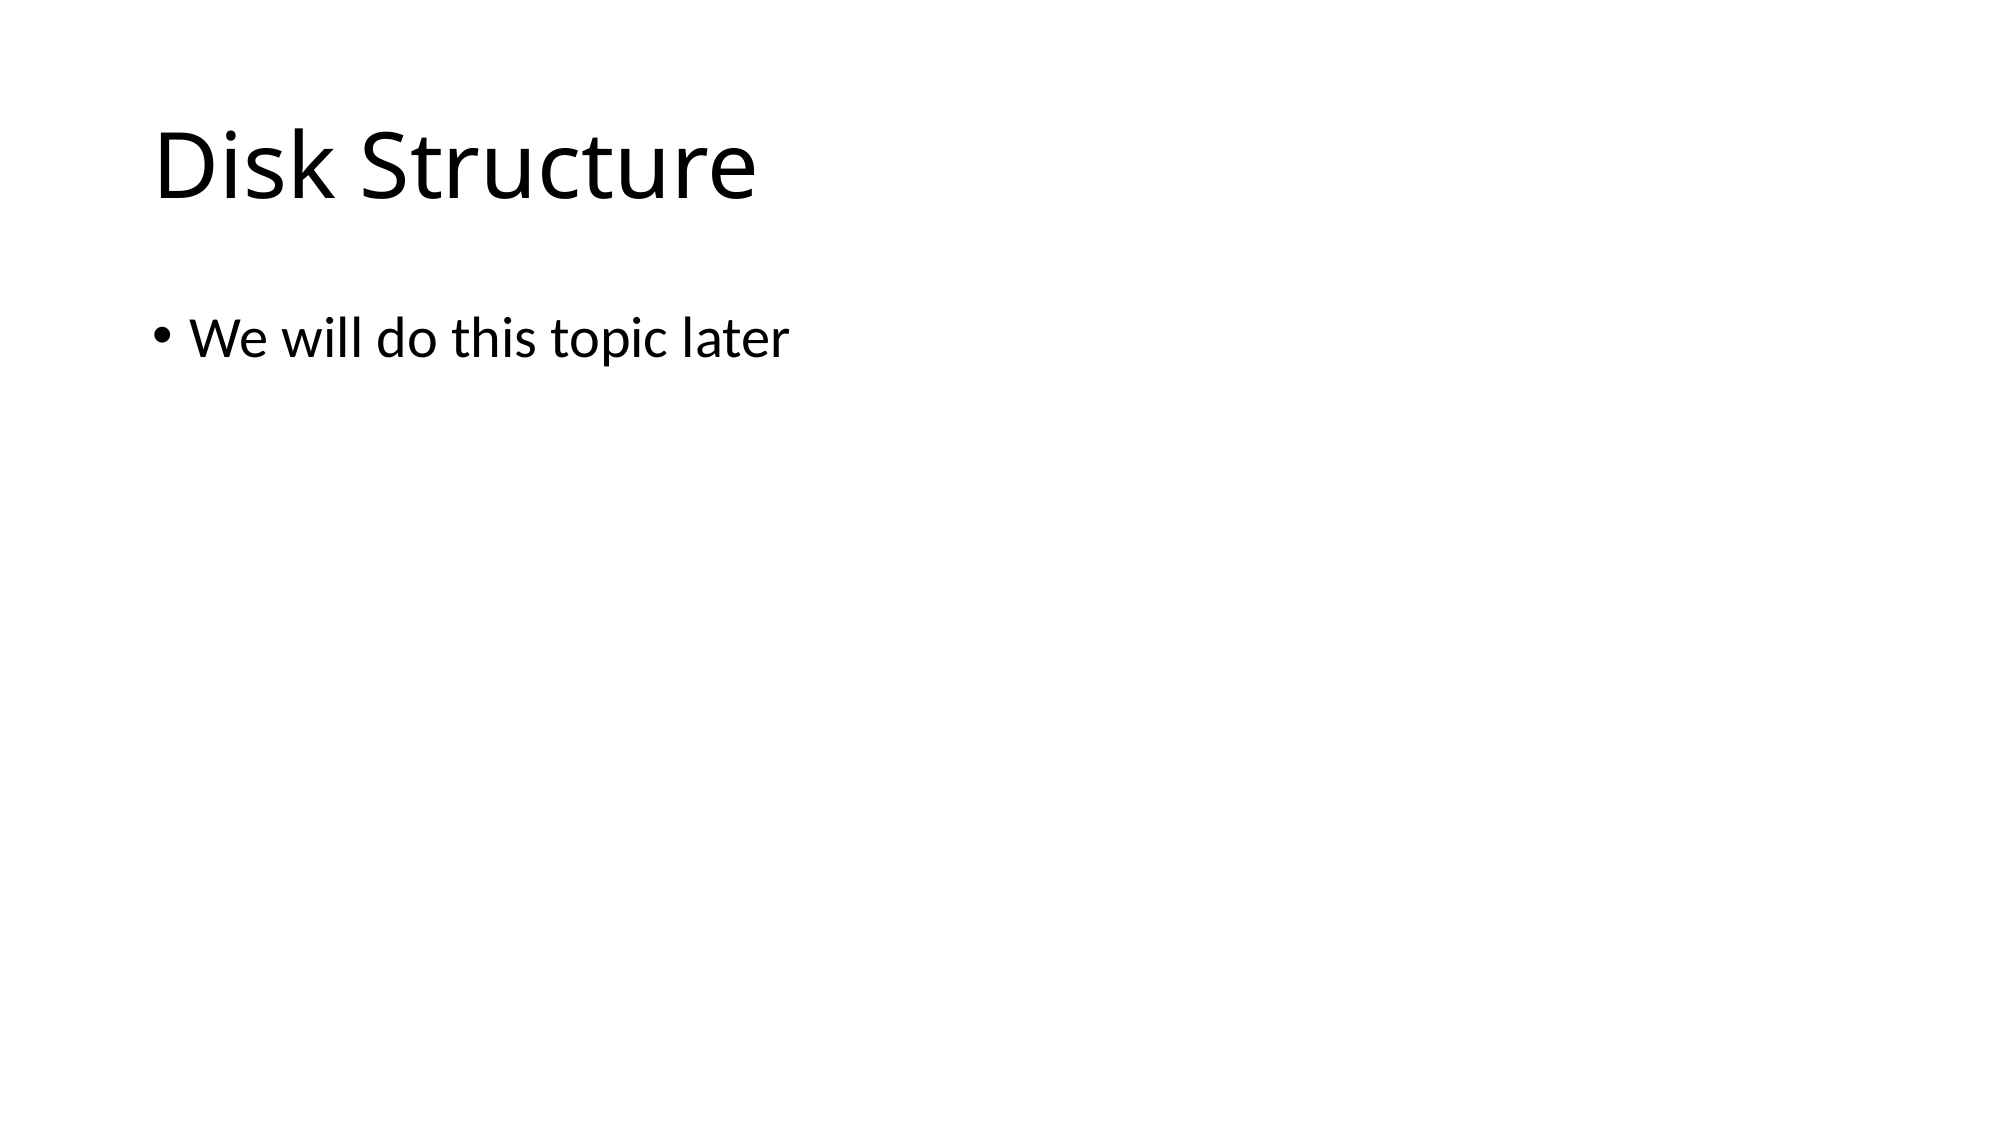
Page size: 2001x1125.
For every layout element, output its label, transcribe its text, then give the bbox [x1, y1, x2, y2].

title Disk Structure [137, 59, 1863, 278]
list We will do this topic later [137, 299, 1863, 1014]
